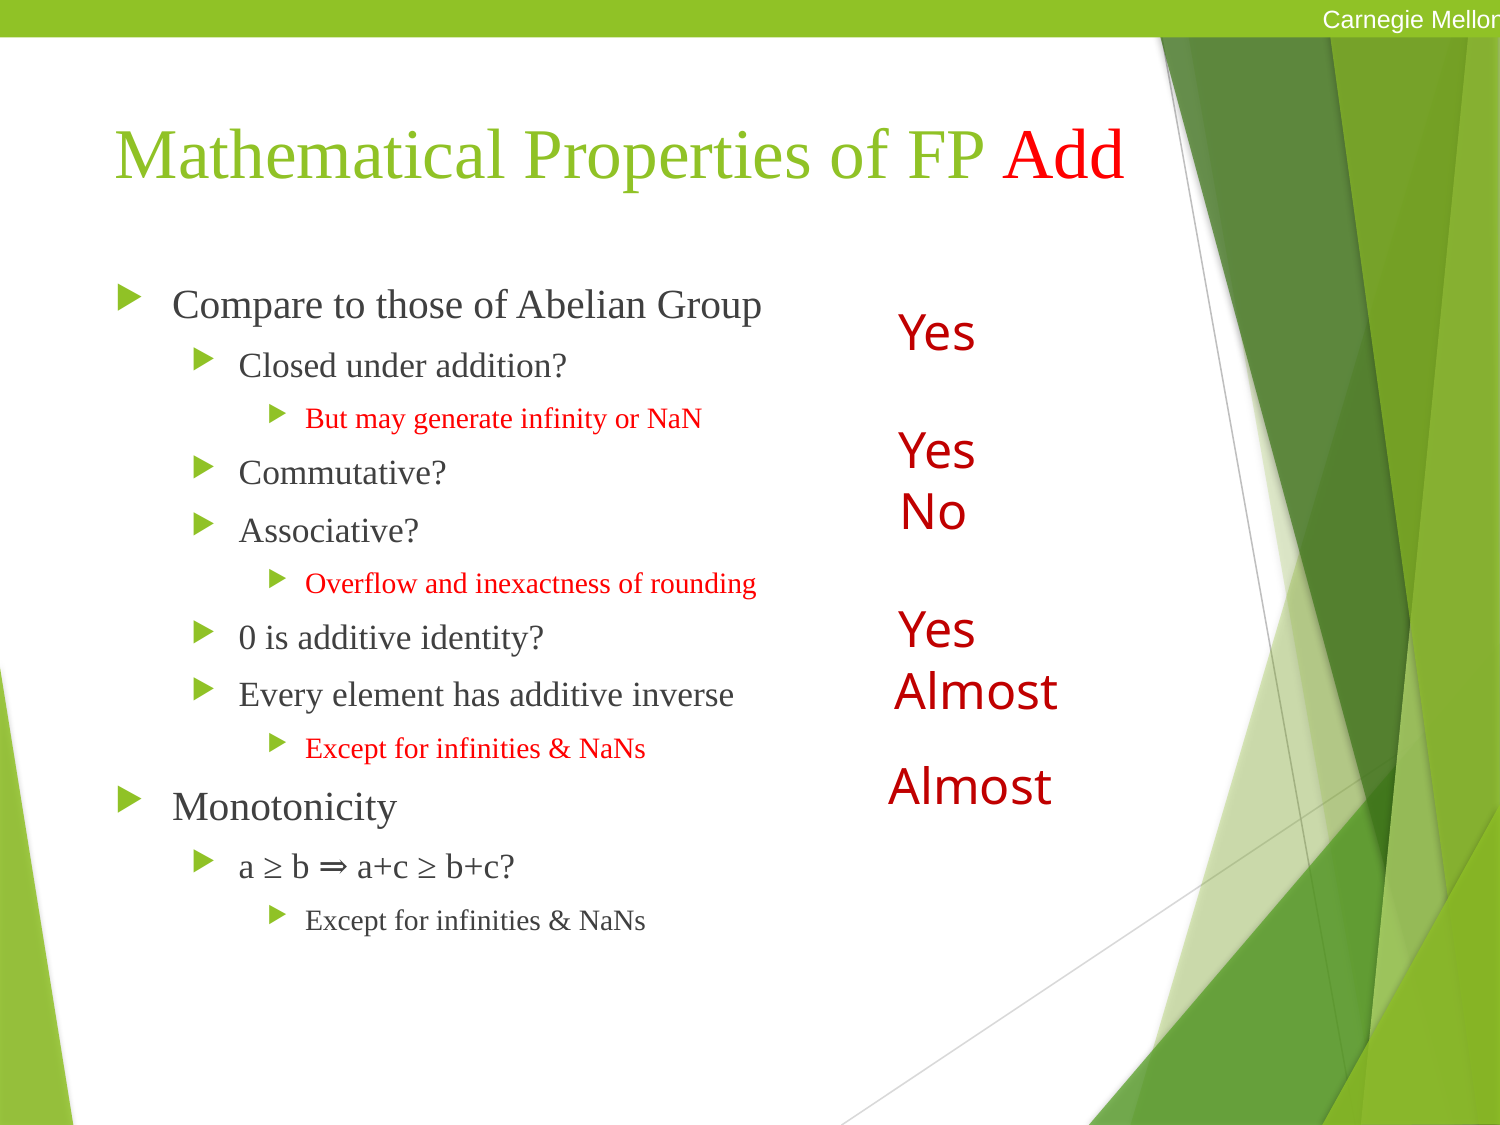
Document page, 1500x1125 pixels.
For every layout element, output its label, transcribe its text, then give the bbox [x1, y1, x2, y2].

text_box Yes [892, 591, 983, 653]
text_box Carnegie Mellon [1322, 3, 1500, 33]
title Mathematical Properties of FP Add [99, 99, 1142, 224]
text_box No [893, 472, 974, 546]
text_box Yes [891, 293, 983, 367]
list Compare to those of Abelian Group Closed under addition? But may generate infinity or NaN Commutative? Associative? Overflow and inexactness of rounding 0 is additive identity? Every element has additive inverse Except for infinities & NaNs Monotonicity a ≥ b ⇒ a+c ≥ b+c? Except for infinities & NaNs [99, 269, 1167, 946]
text_box Yes [892, 412, 983, 485]
text_box Almost [882, 748, 1059, 822]
text_box Almost [888, 653, 1066, 726]
text_box [0, 0, 1500, 38]
